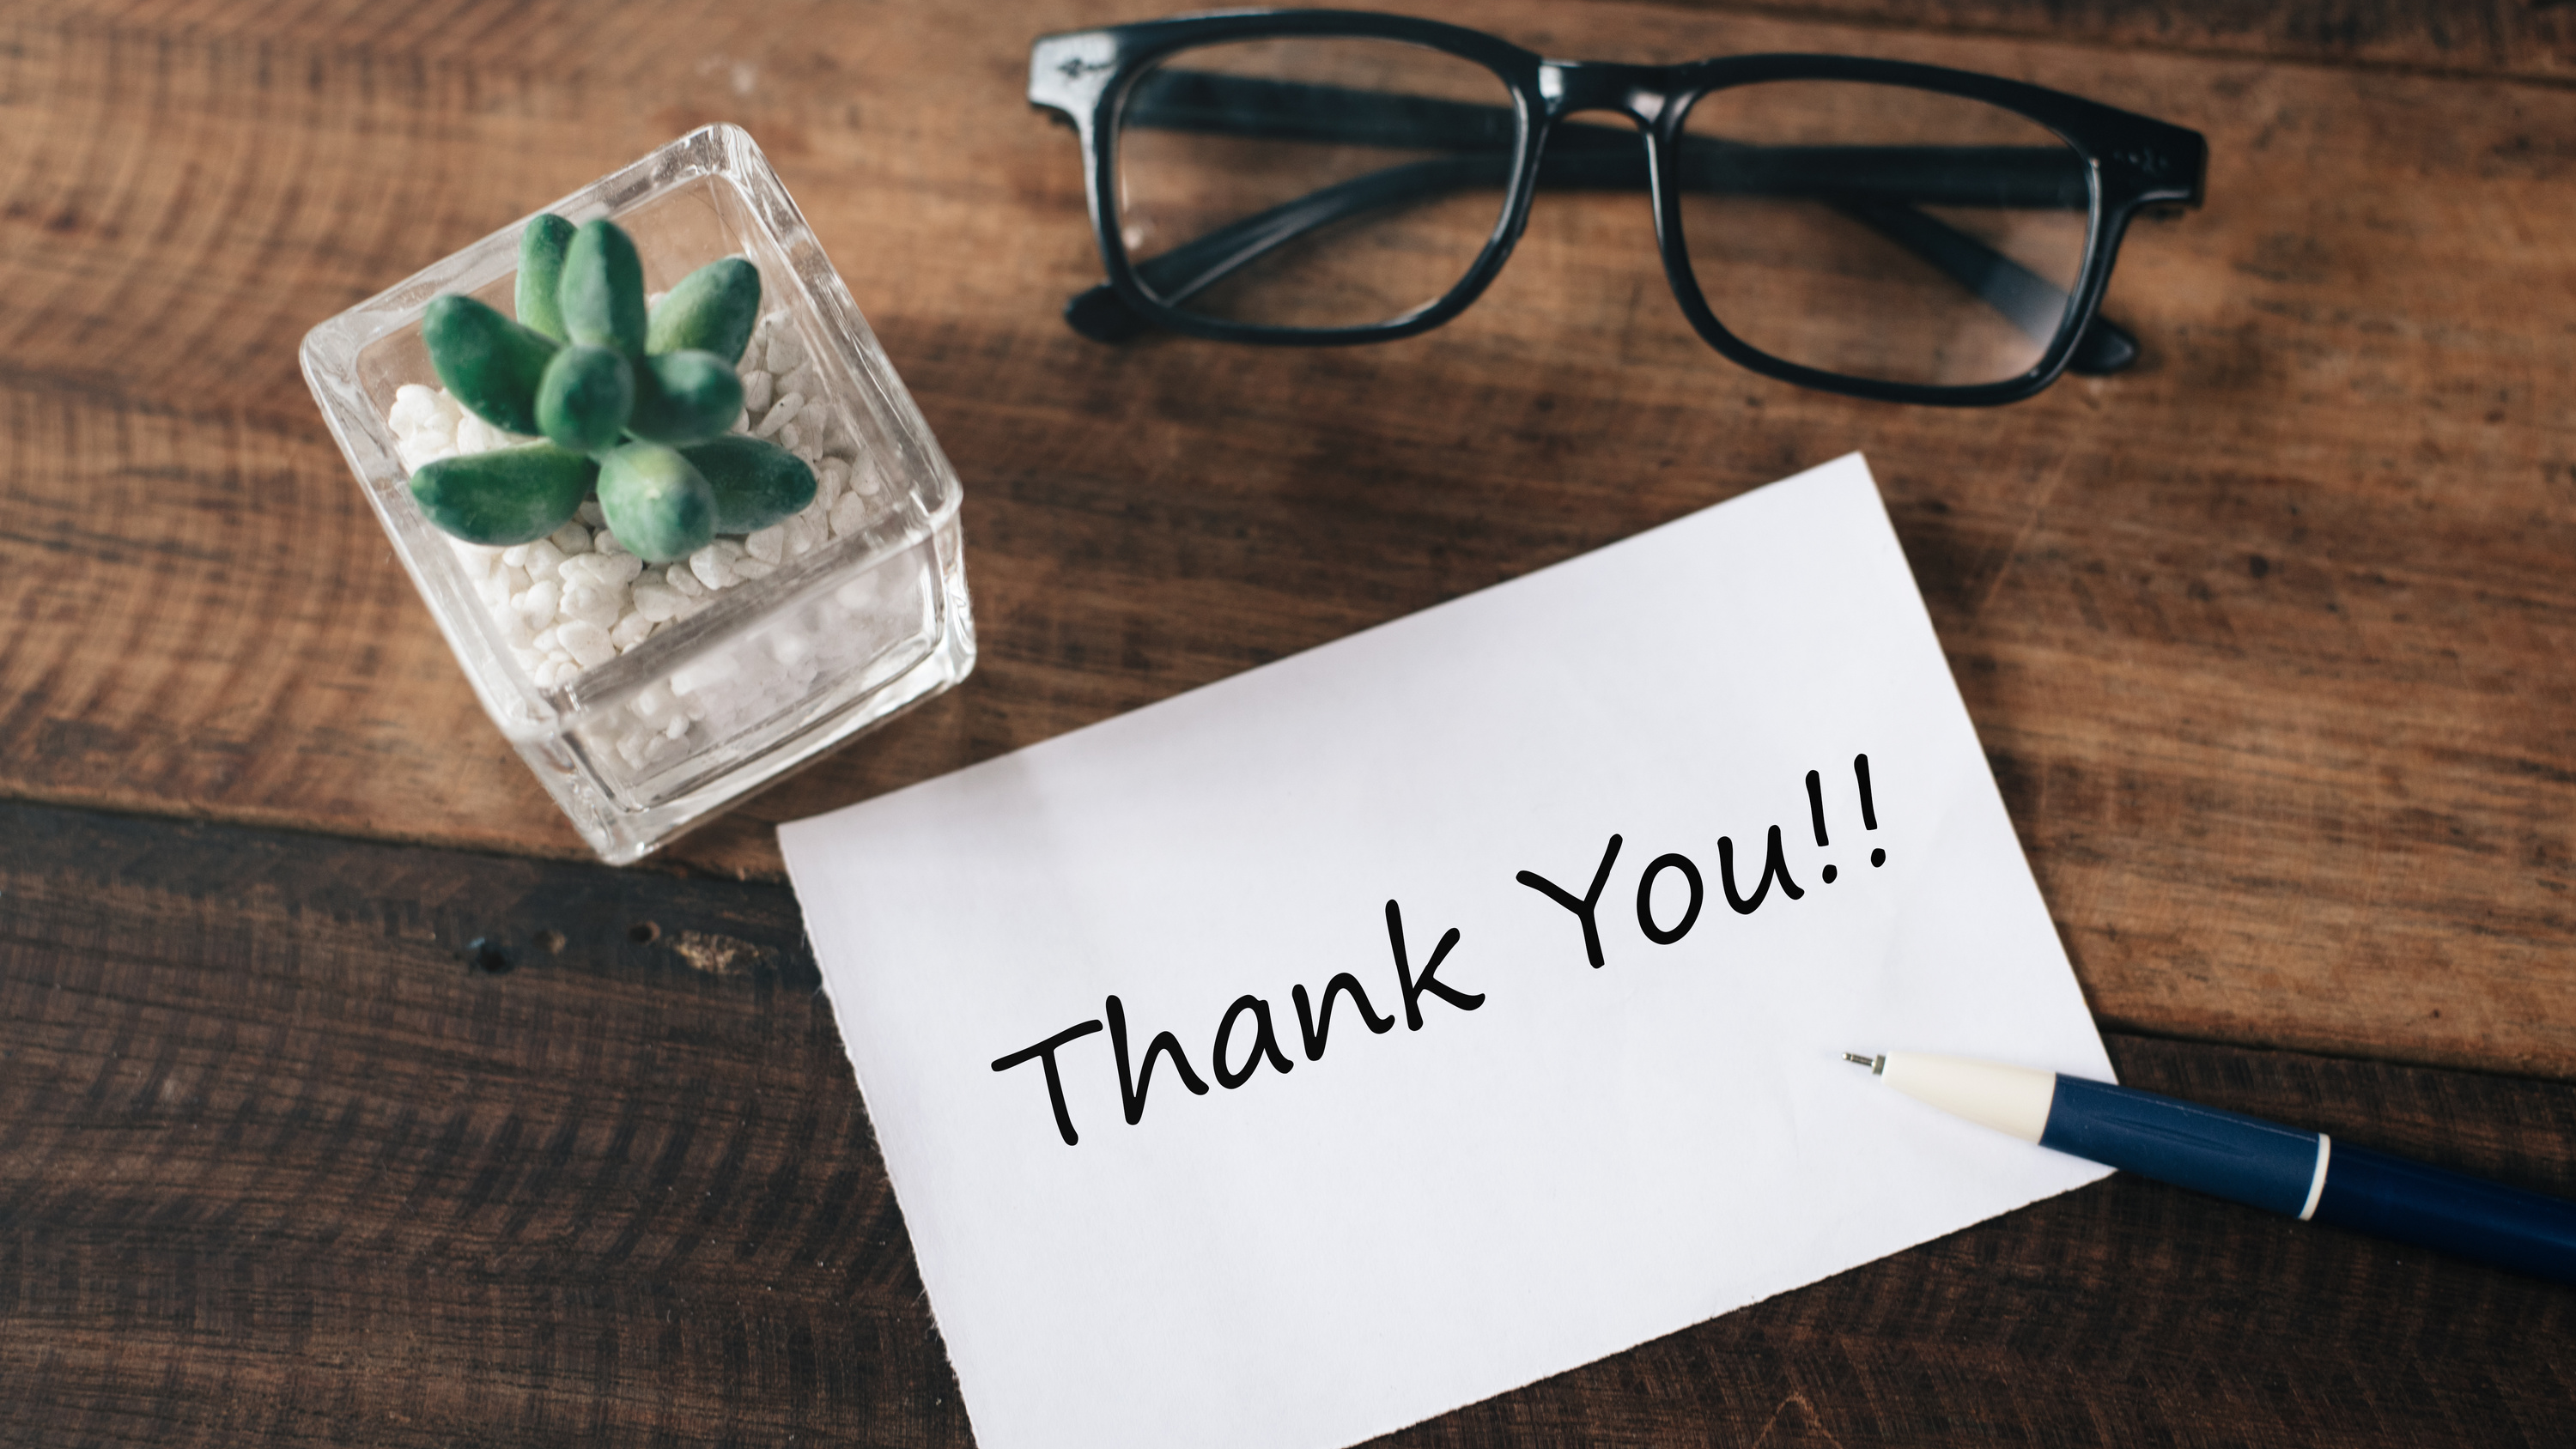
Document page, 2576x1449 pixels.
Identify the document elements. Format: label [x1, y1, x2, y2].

text_box [0, 0, 2576, 1449]
